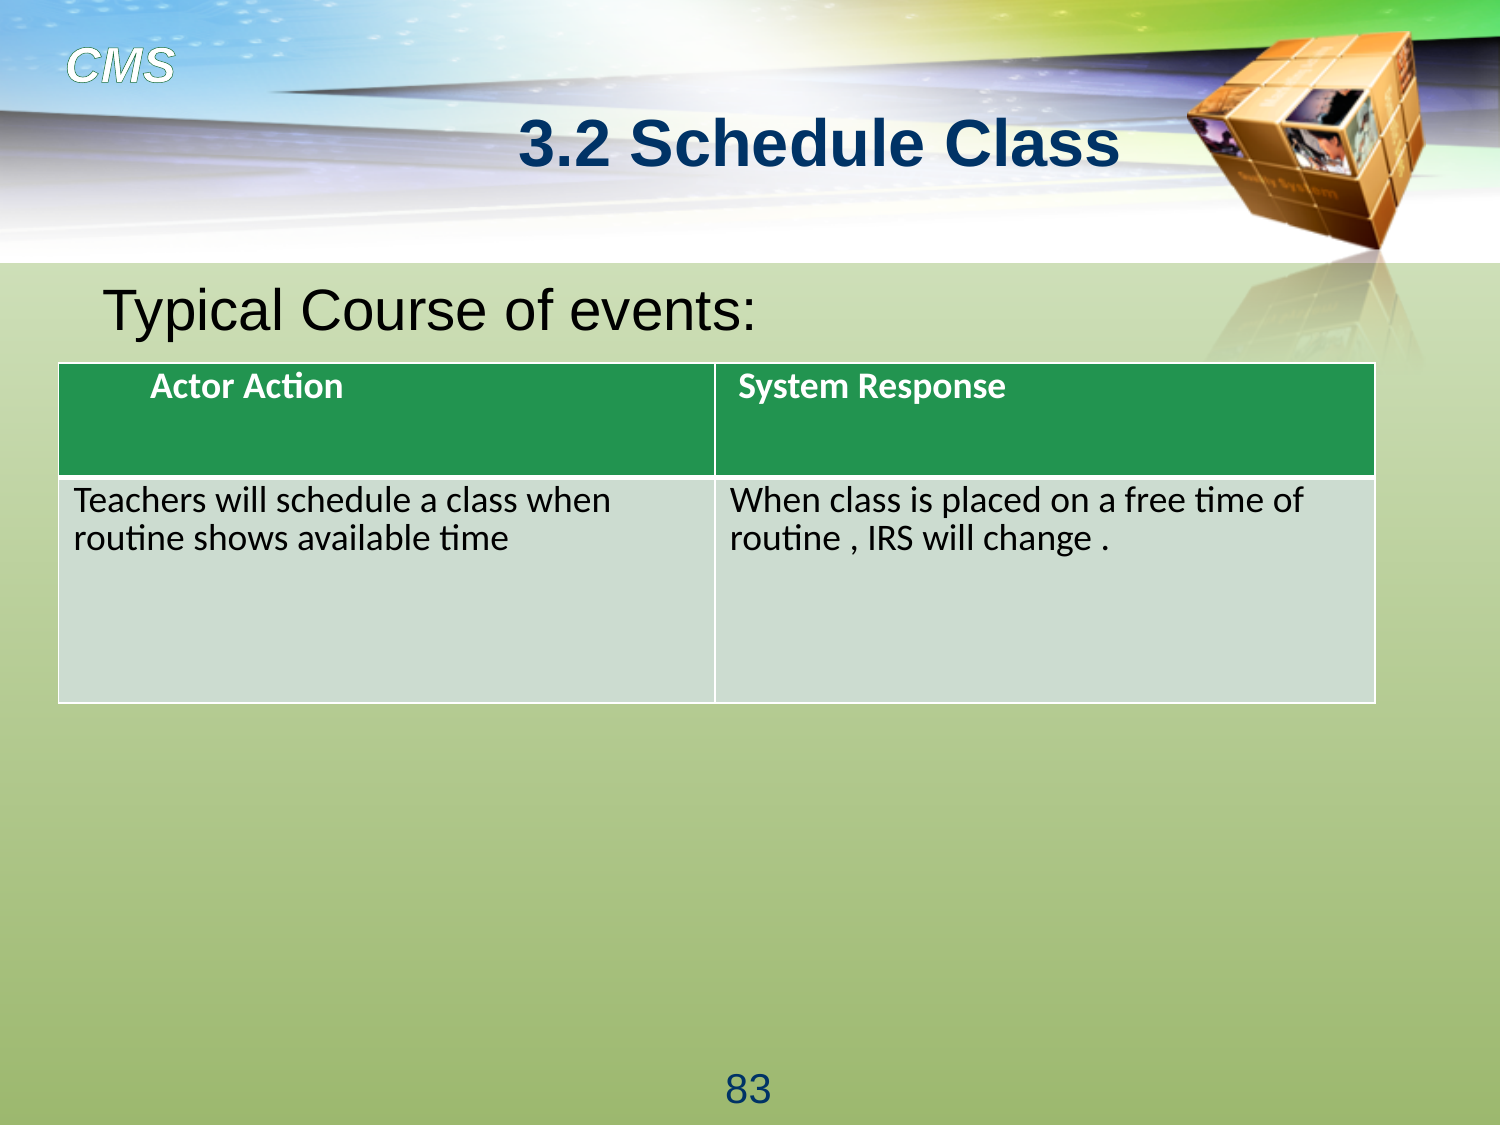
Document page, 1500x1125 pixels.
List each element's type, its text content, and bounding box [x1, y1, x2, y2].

table_cell Teachers will schedule a class when routine shows available time [59, 480, 714, 702]
table_header System Response [716, 364, 1374, 475]
slide_number 83 [679, 1054, 818, 1098]
table_header Actor Action [59, 364, 714, 475]
table_cell When class is placed on a free time of routine , IRS will change . [716, 480, 1374, 702]
list Typical Course of events: [87, 264, 1432, 1038]
title 3.2 Schedule Class [87, 99, 1138, 181]
picture [0, 0, 1500, 264]
